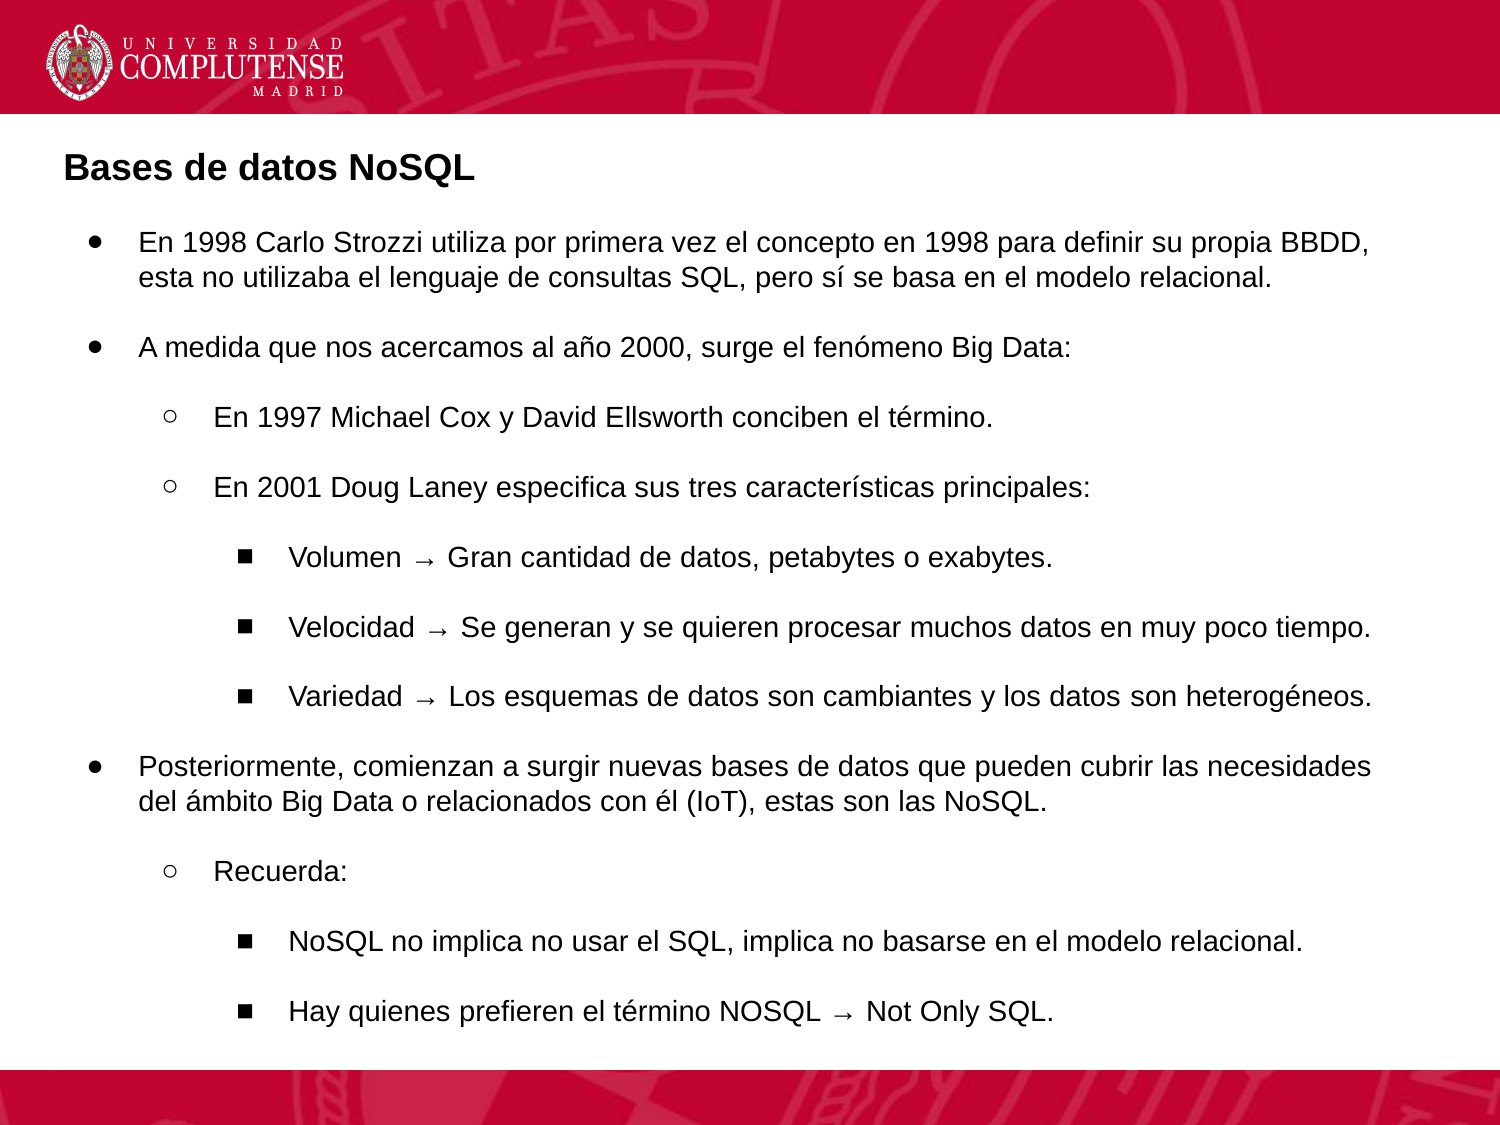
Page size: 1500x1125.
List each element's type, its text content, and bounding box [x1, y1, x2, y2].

picture [0, 0, 1500, 114]
picture [0, 1070, 1500, 1125]
text_box Bases de datos NoSQL En 1998 Carlo Strozzi utiliza por primera vez el concepto en 1998 para definir su propia BBDD, esta no utilizaba el lenguaje de consultas SQL, pero sí se basa en el modelo relacional. A medida que nos acercamos al año 2000, surge el fenómeno Big Data: En 1997 Michael Cox y David Ellsworth conciben el término. En 2001 Doug Laney especifica sus tres características principales: Volumen → Gran cantidad de datos, petabytes o exabytes. Velocidad → Se generan y se quieren procesar muchos datos en muy poco tiempo. Variedad → Los esquemas de datos son cambiantes y los datos son heterogéneos. Posteriormente, comienzan a surgir nuevas bases de datos que pueden cubrir las necesidades del ámbito Big Data o relacionados con él (IoT), estas son las NoSQL. Recuerda: NoSQL no implica no usar el SQL, implica no basarse en el modelo relacional. Hay quienes prefieren el término NOSQL → Not Only SQL. [48, 128, 1433, 1054]
